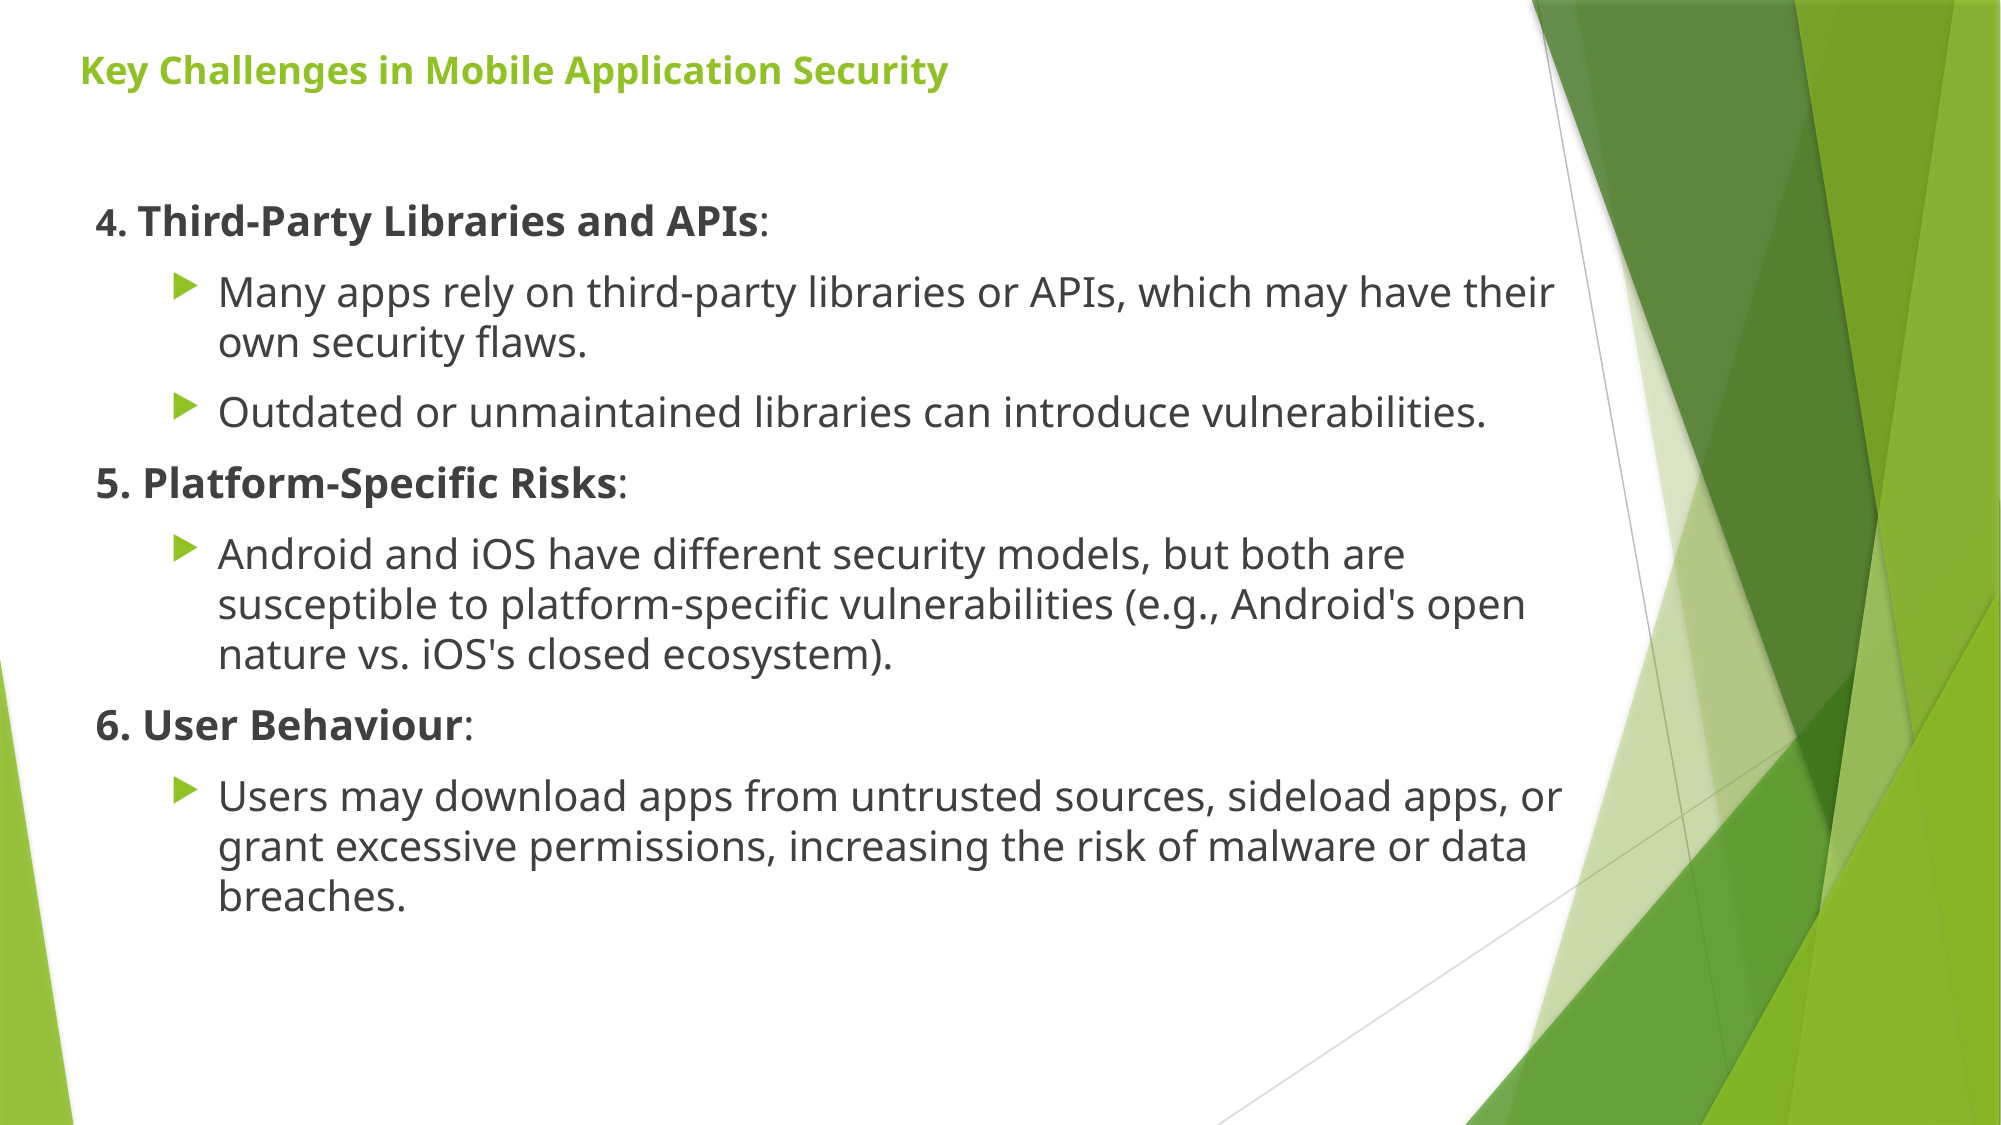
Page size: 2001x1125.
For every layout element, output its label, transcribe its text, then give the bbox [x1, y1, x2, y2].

title Key Challenges in Mobile Application Security [64, 38, 1637, 146]
list 4. Third-Party Libraries and APIs: Many apps rely on third-party libraries or APIs, which may have their own security flaws. Outdated or unmaintained libraries can introduce vulnerabilities. 5. Platform-Specific Risks: Android and iOS have different security models, but both are susceptible to platform-specific vulnerabilities (e.g., Android's open nature vs. iOS's closed ecosystem). 6. User Behaviour: Users may download apps from untrusted sources, sideload apps, or grant excessive permissions, increasing the risk of malware or data breaches. [80, 186, 1604, 1085]
